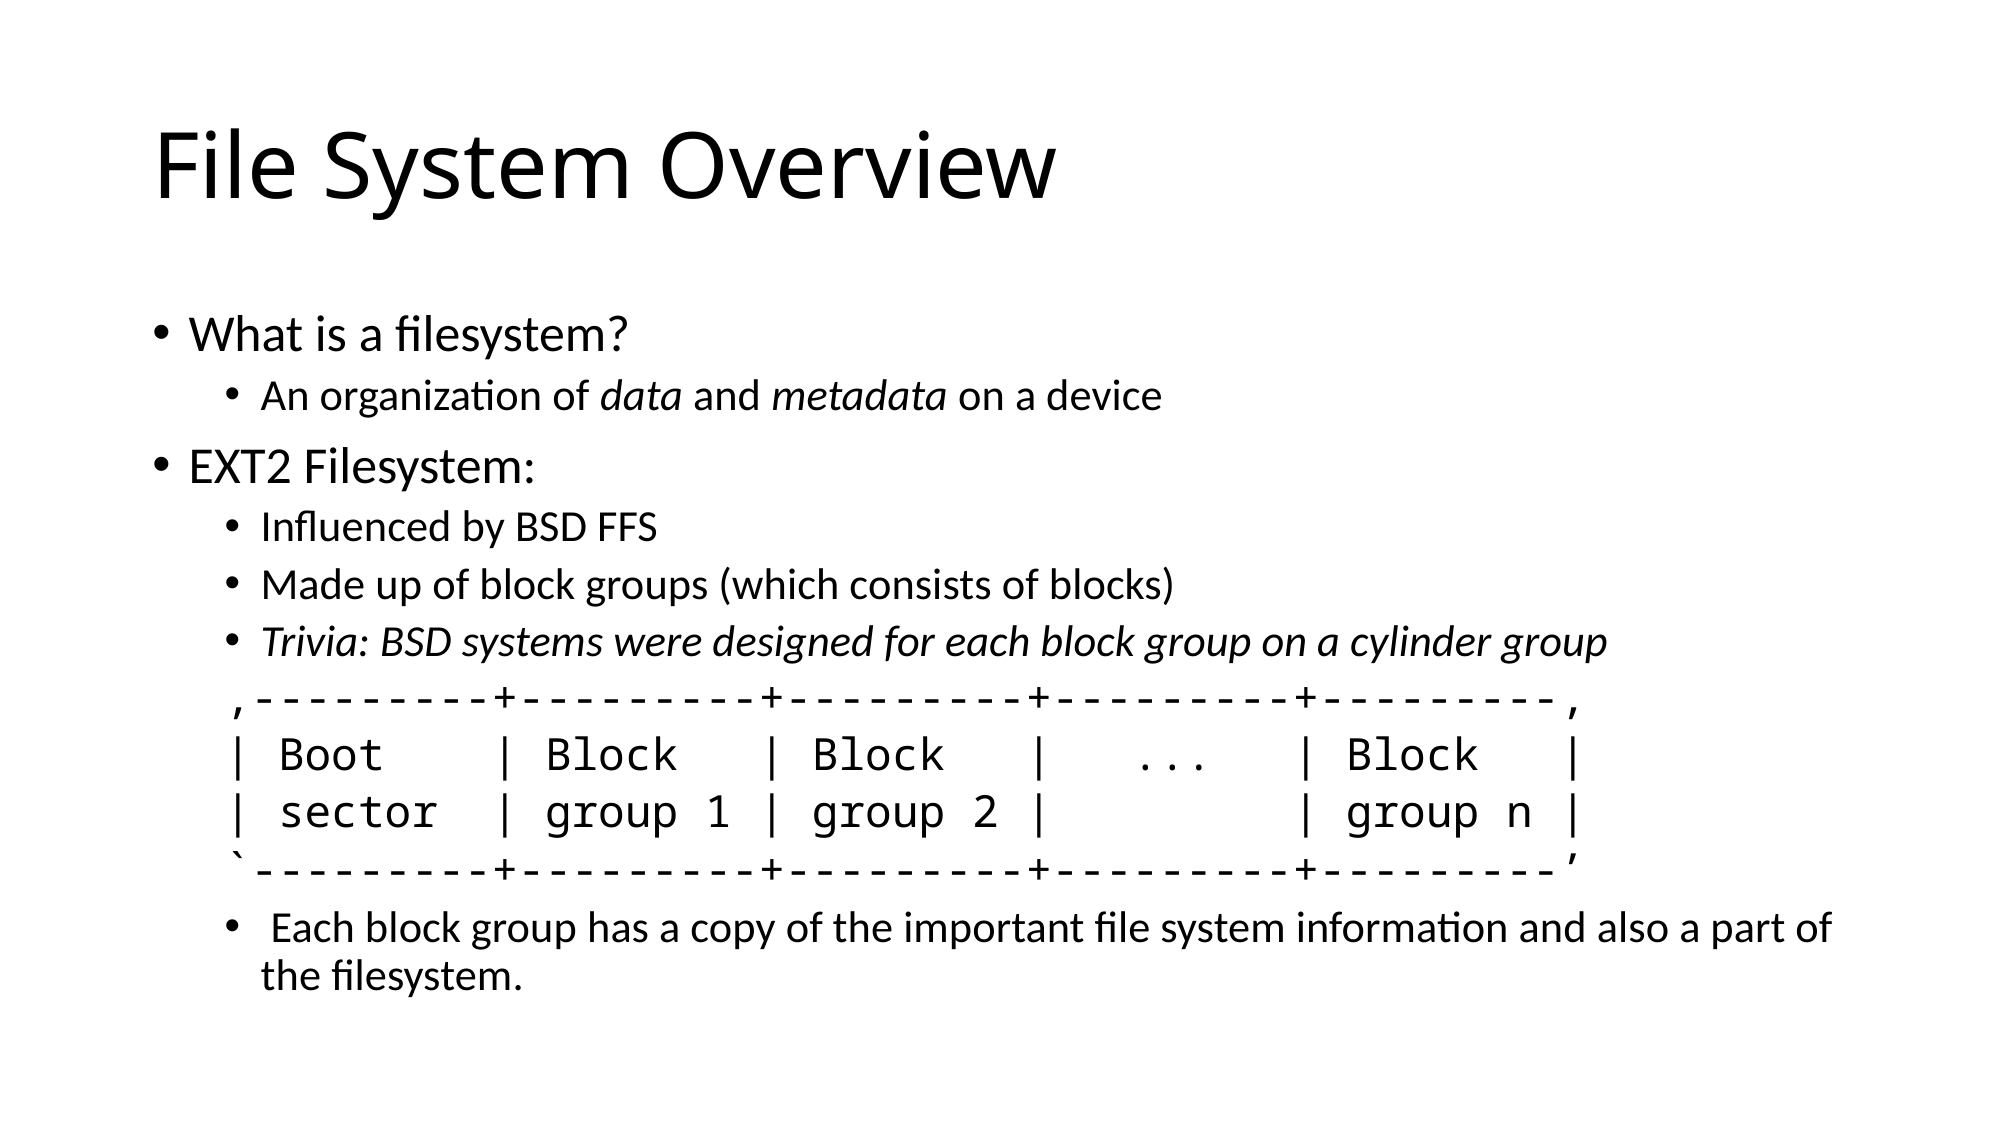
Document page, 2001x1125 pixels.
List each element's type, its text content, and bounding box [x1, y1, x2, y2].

list What is a filesystem? An organization of data and metadata on a device EXT2 Filesystem: Influenced by BSD FFS Made up of block groups (which consists of blocks) Trivia: BSD systems were designed for each block group on a cylinder group ,---------+---------+---------+---------+---------, | Boot | Block | Block | ... | Block | | sector | group 1 | group 2 | | group n | `---------+---------+---------+---------+---------’ Each block group has a copy of the important file system information and also a part of the filesystem. [137, 299, 1863, 1014]
title File System Overview [137, 59, 1863, 278]
